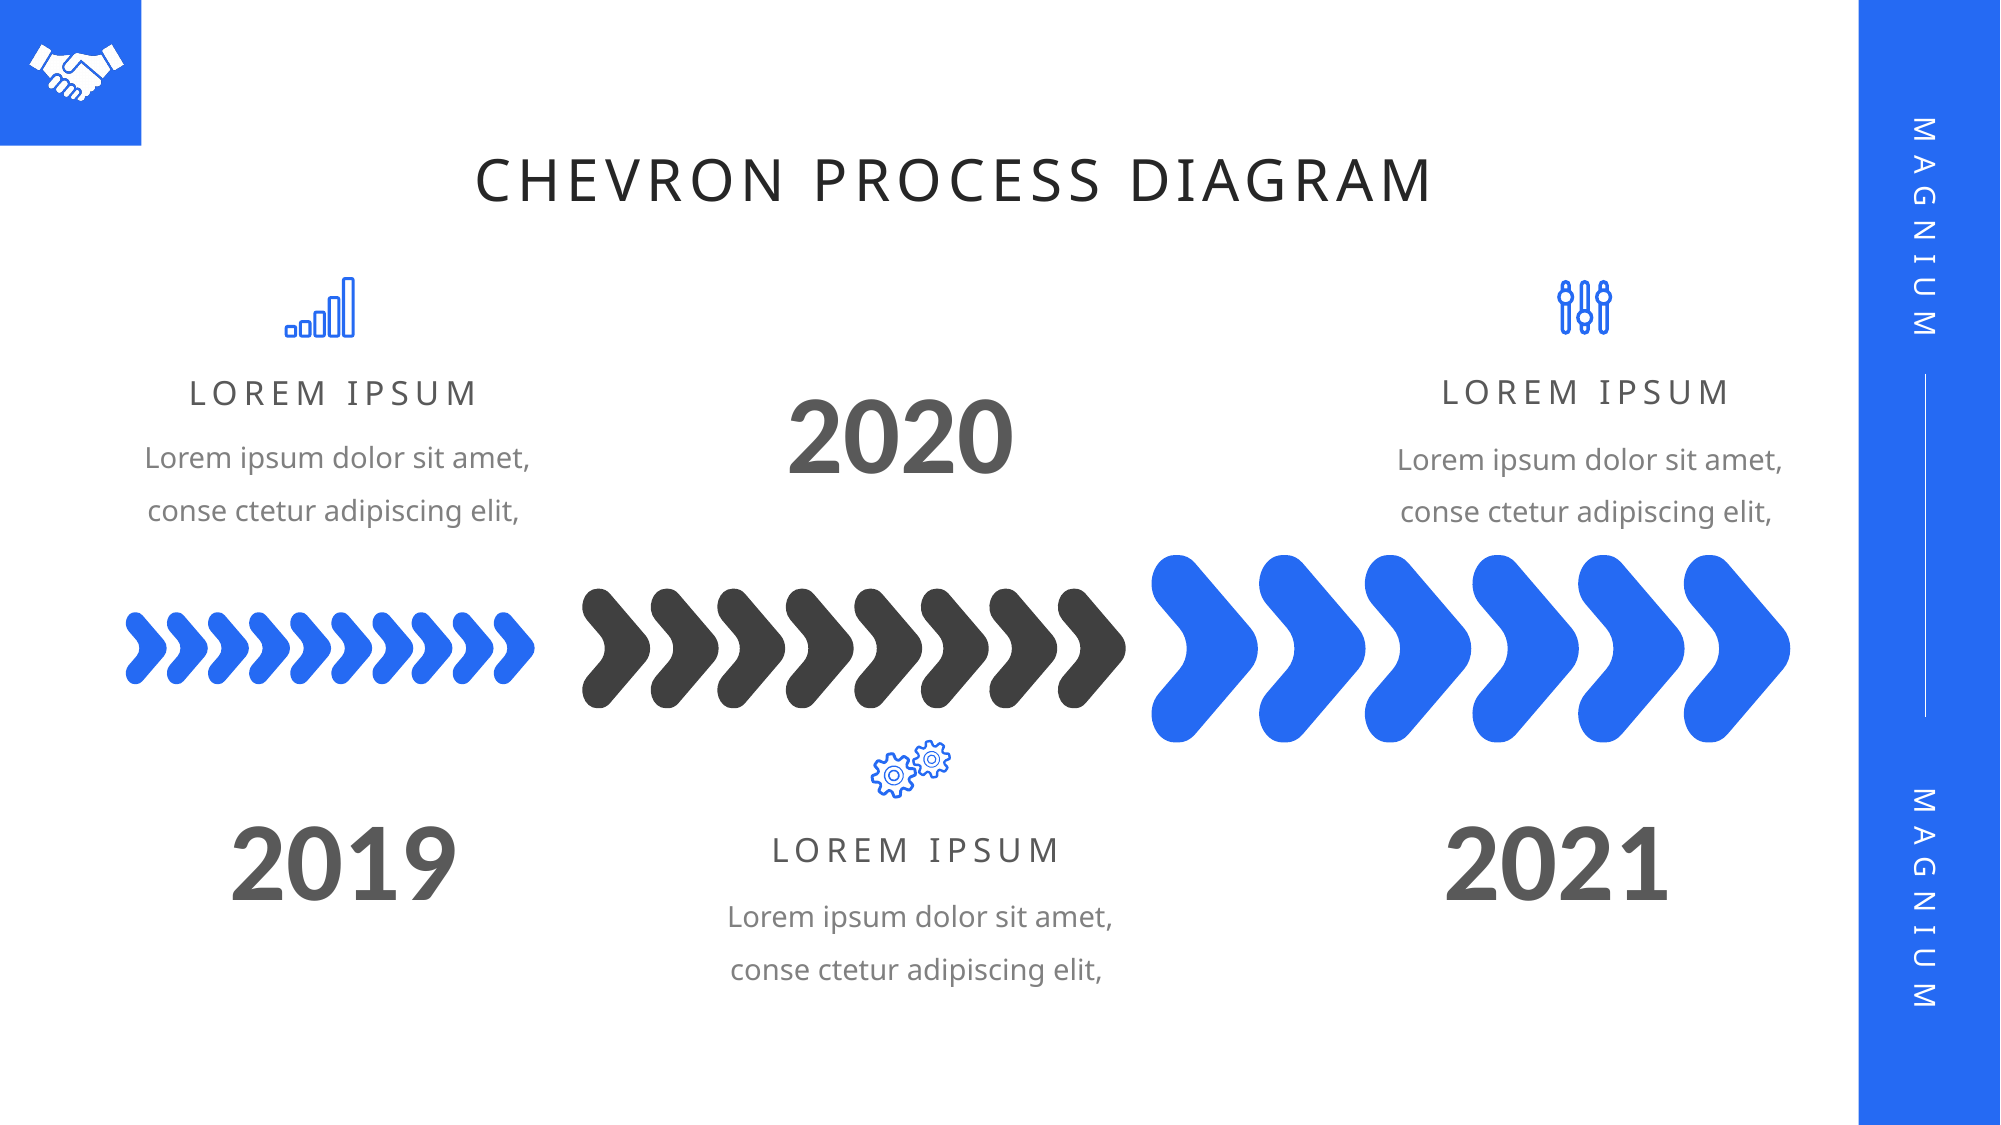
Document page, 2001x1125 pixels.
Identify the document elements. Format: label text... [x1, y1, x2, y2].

text_box LOREM IPSUM [173, 364, 491, 414]
text_box [372, 612, 414, 685]
text_box [1683, 555, 1791, 743]
text_box [650, 588, 719, 709]
text_box [785, 588, 854, 709]
text_box [1472, 555, 1579, 743]
text_box [989, 588, 1058, 709]
text_box [493, 612, 535, 685]
text_box 2020 [772, 353, 1030, 504]
text_box [452, 612, 494, 685]
text_box [284, 320, 312, 338]
text_box [582, 588, 651, 709]
text_box [920, 588, 989, 709]
text_box [1151, 555, 1258, 743]
text_box [1259, 555, 1366, 743]
text_box [208, 612, 249, 685]
text_box [313, 310, 326, 338]
picture [24, 20, 129, 125]
text_box 2019 [214, 780, 473, 930]
text_box LOREM IPSUM [1426, 364, 1744, 416]
text_box LOREM IPSUM [756, 821, 1074, 873]
text_box [125, 612, 167, 685]
text_box Lorem ipsum dolor sit amet, conse ctetur adipiscing elit, [1355, 416, 1826, 536]
text_box Lorem ipsum dolor sit amet, conse ctetur adipiscing elit, [102, 414, 573, 535]
text_box [290, 612, 332, 685]
text_box [717, 588, 786, 709]
text_box [1057, 588, 1126, 709]
text_box Lorem ipsum dolor sit amet, conse ctetur adipiscing elit, [685, 873, 1156, 994]
text_box [854, 588, 923, 709]
text_box [1364, 555, 1472, 743]
text_box [331, 612, 373, 685]
text_box [1578, 555, 1685, 743]
text_box [327, 277, 355, 338]
text_box CHEVRON PROCESS DIAGRAM [459, 135, 1449, 221]
text_box [166, 612, 208, 685]
text_box [249, 612, 290, 685]
text_box 2021 [1428, 780, 1687, 930]
text_box [411, 612, 453, 685]
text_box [869, 743, 953, 796]
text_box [1557, 279, 1613, 335]
